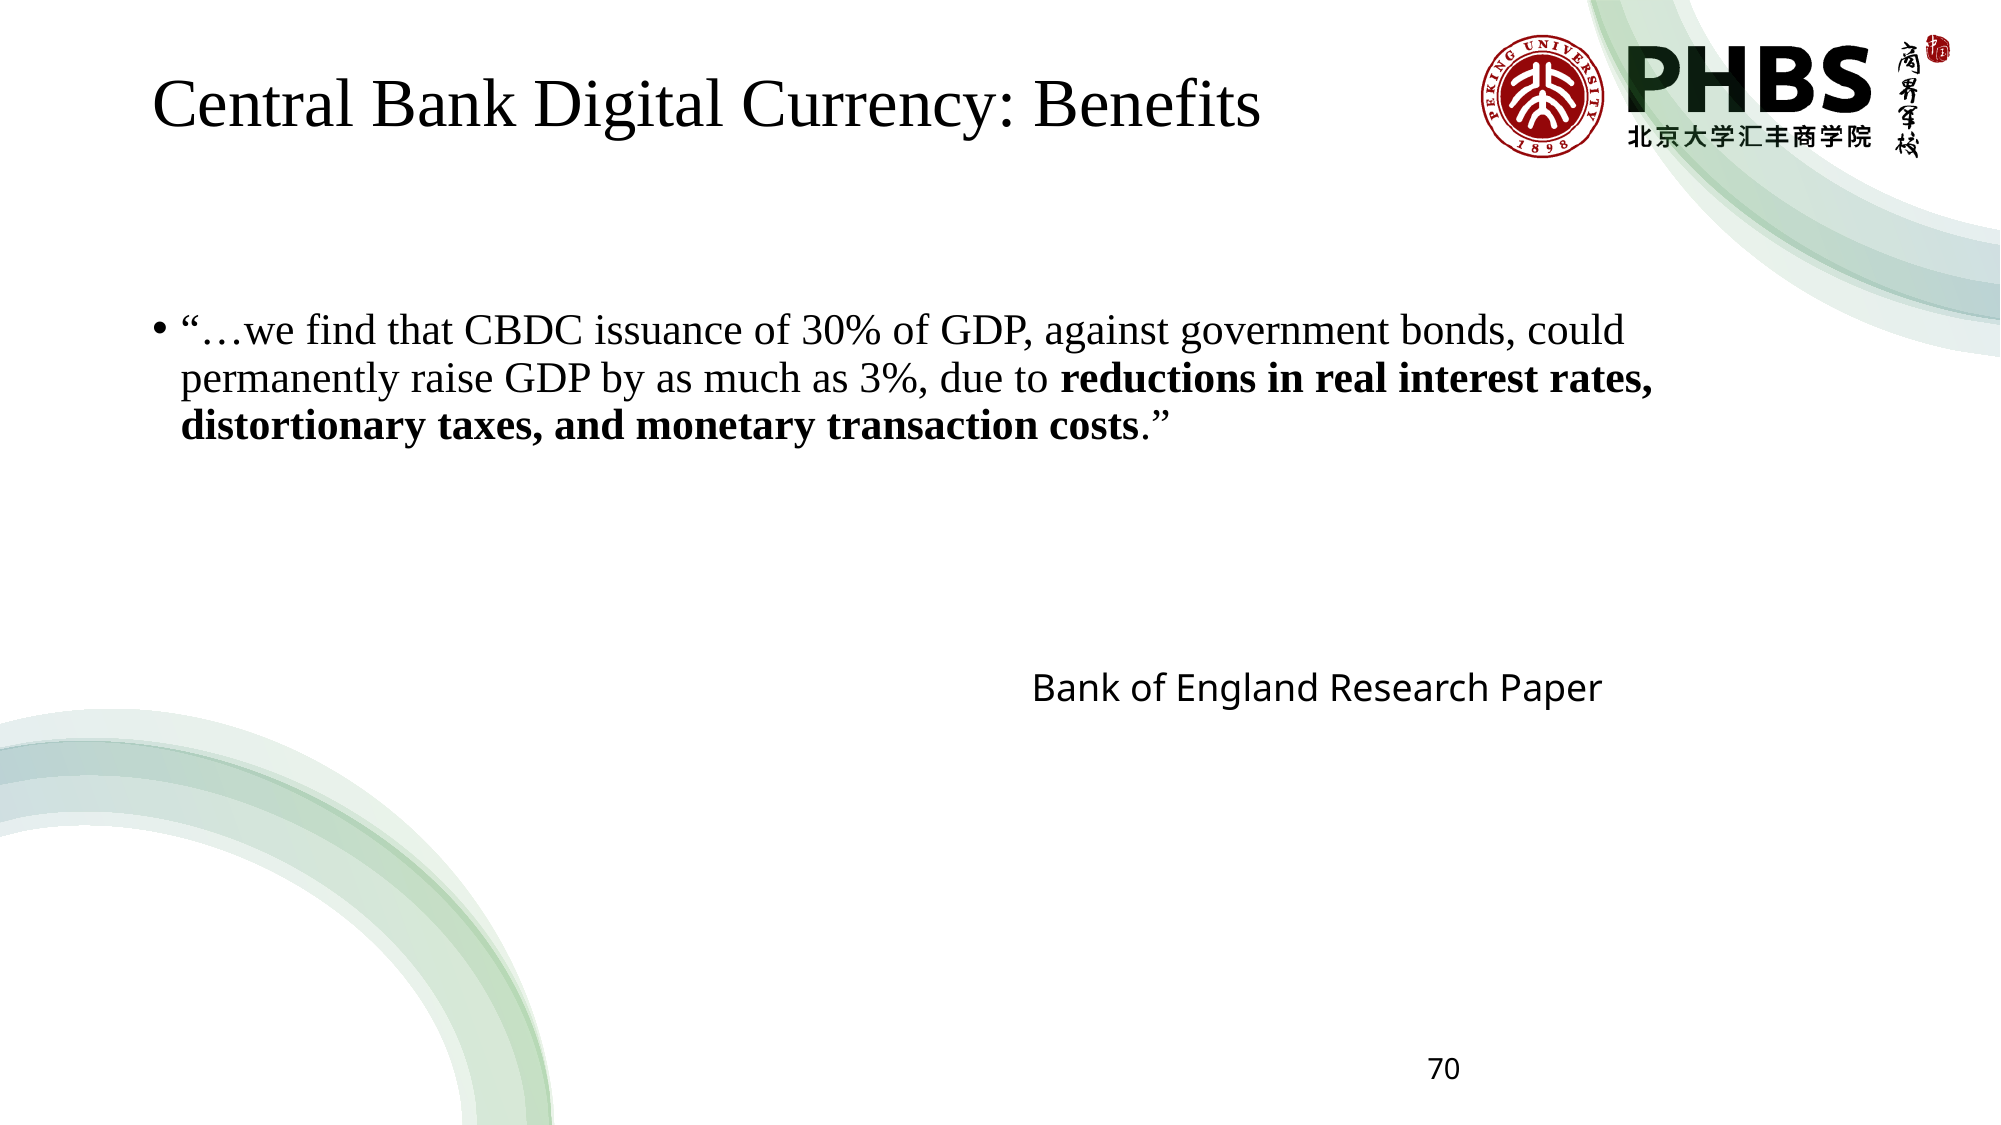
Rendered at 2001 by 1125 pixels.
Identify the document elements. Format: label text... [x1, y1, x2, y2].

list “…we find that CBDC issuance of 30% of GDP, against government bonds, could permanently raise GDP by as much as 3%, due to reductions in real interest rates, distortionary taxes, and monetary transaction costs.” [137, 299, 1863, 1014]
slide_number 70 [1412, 1042, 1750, 1103]
title Central Bank Digital Currency: Benefits [137, 59, 1863, 278]
picture [1458, 0, 1609, 59]
text_box Bank of England Research Paper [1016, 656, 1630, 717]
picture [1625, 0, 2000, 185]
